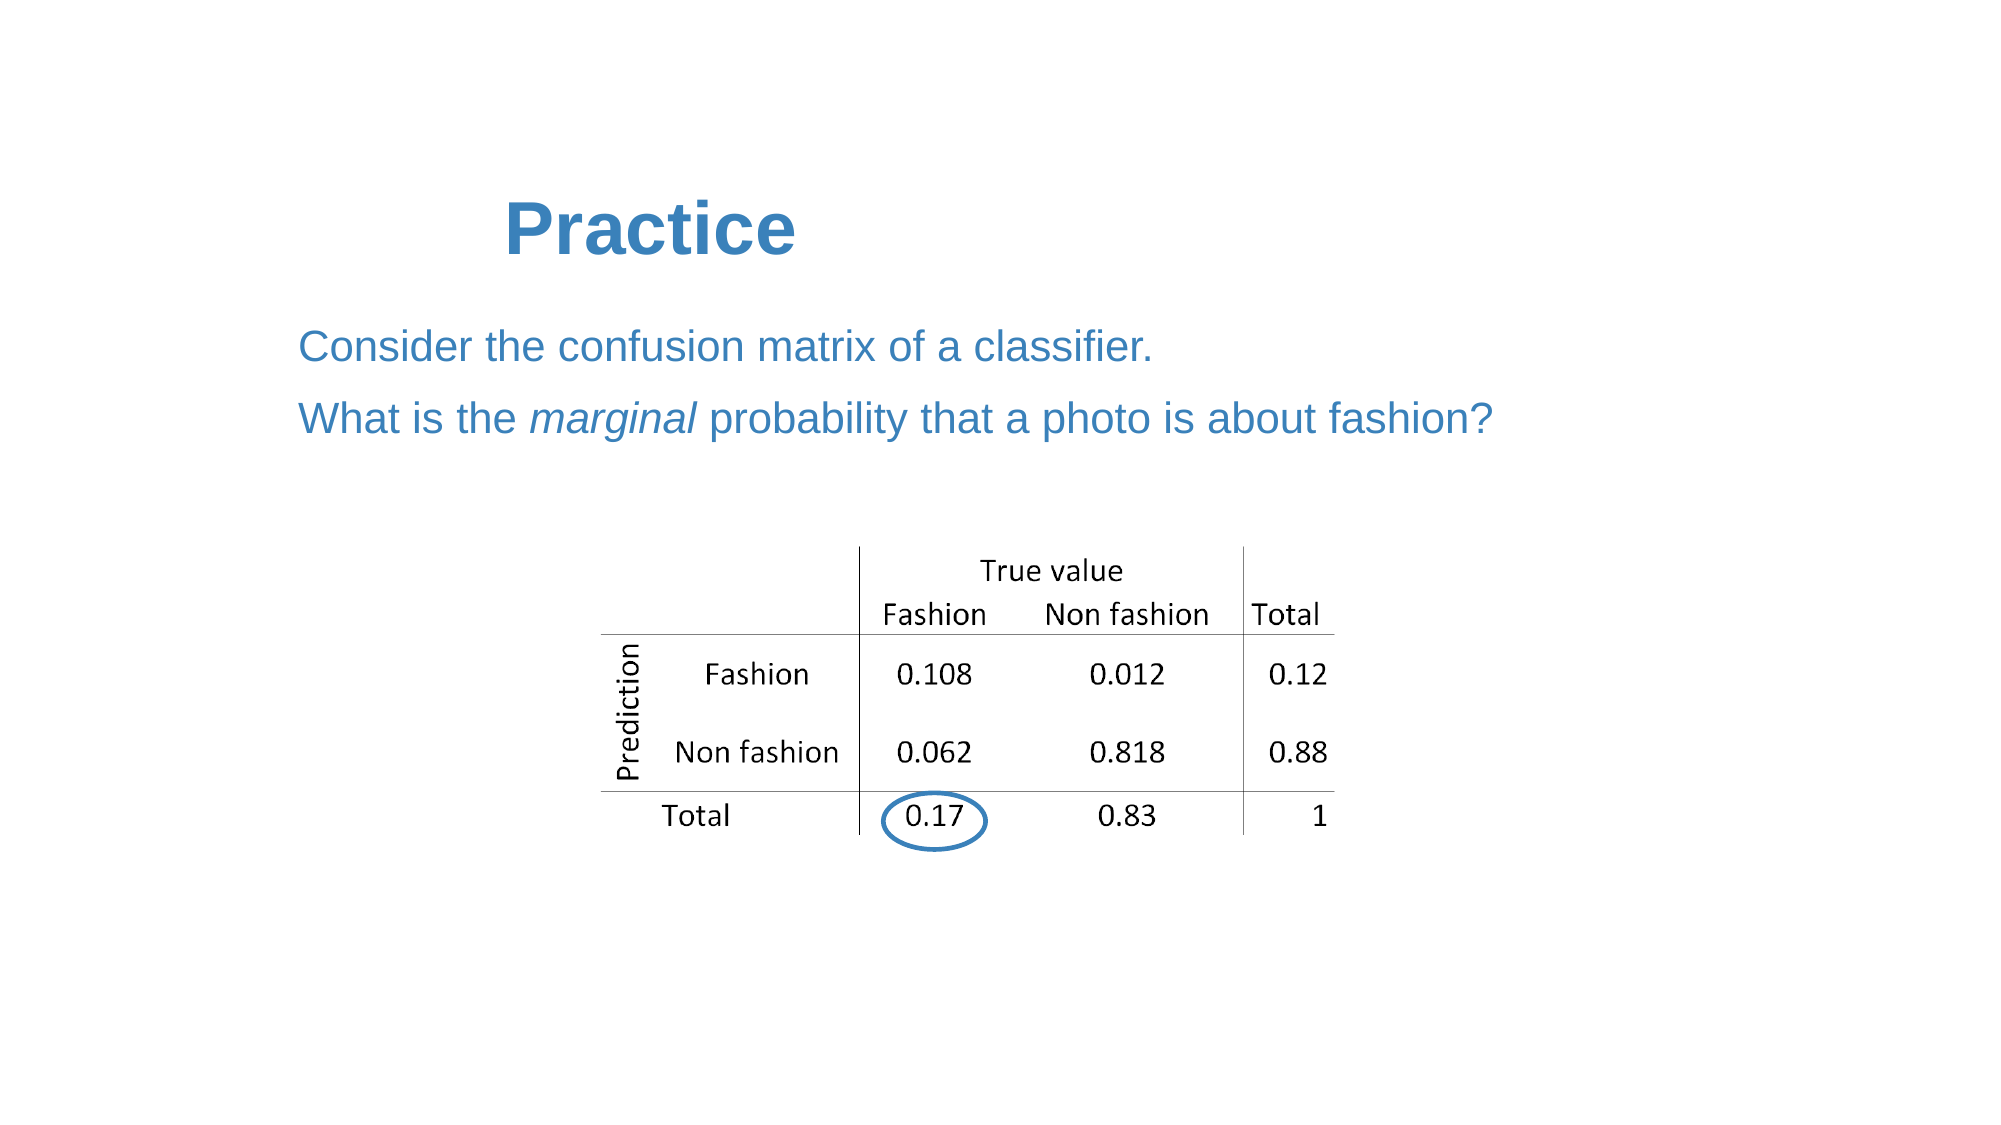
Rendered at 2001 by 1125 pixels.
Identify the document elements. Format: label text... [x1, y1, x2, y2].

list Consider the confusion matrix of a classifier. What is the marginal probability that a photo is about fashion? [286, 298, 1673, 409]
title Practice [493, 140, 1507, 282]
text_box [600, 535, 1359, 850]
